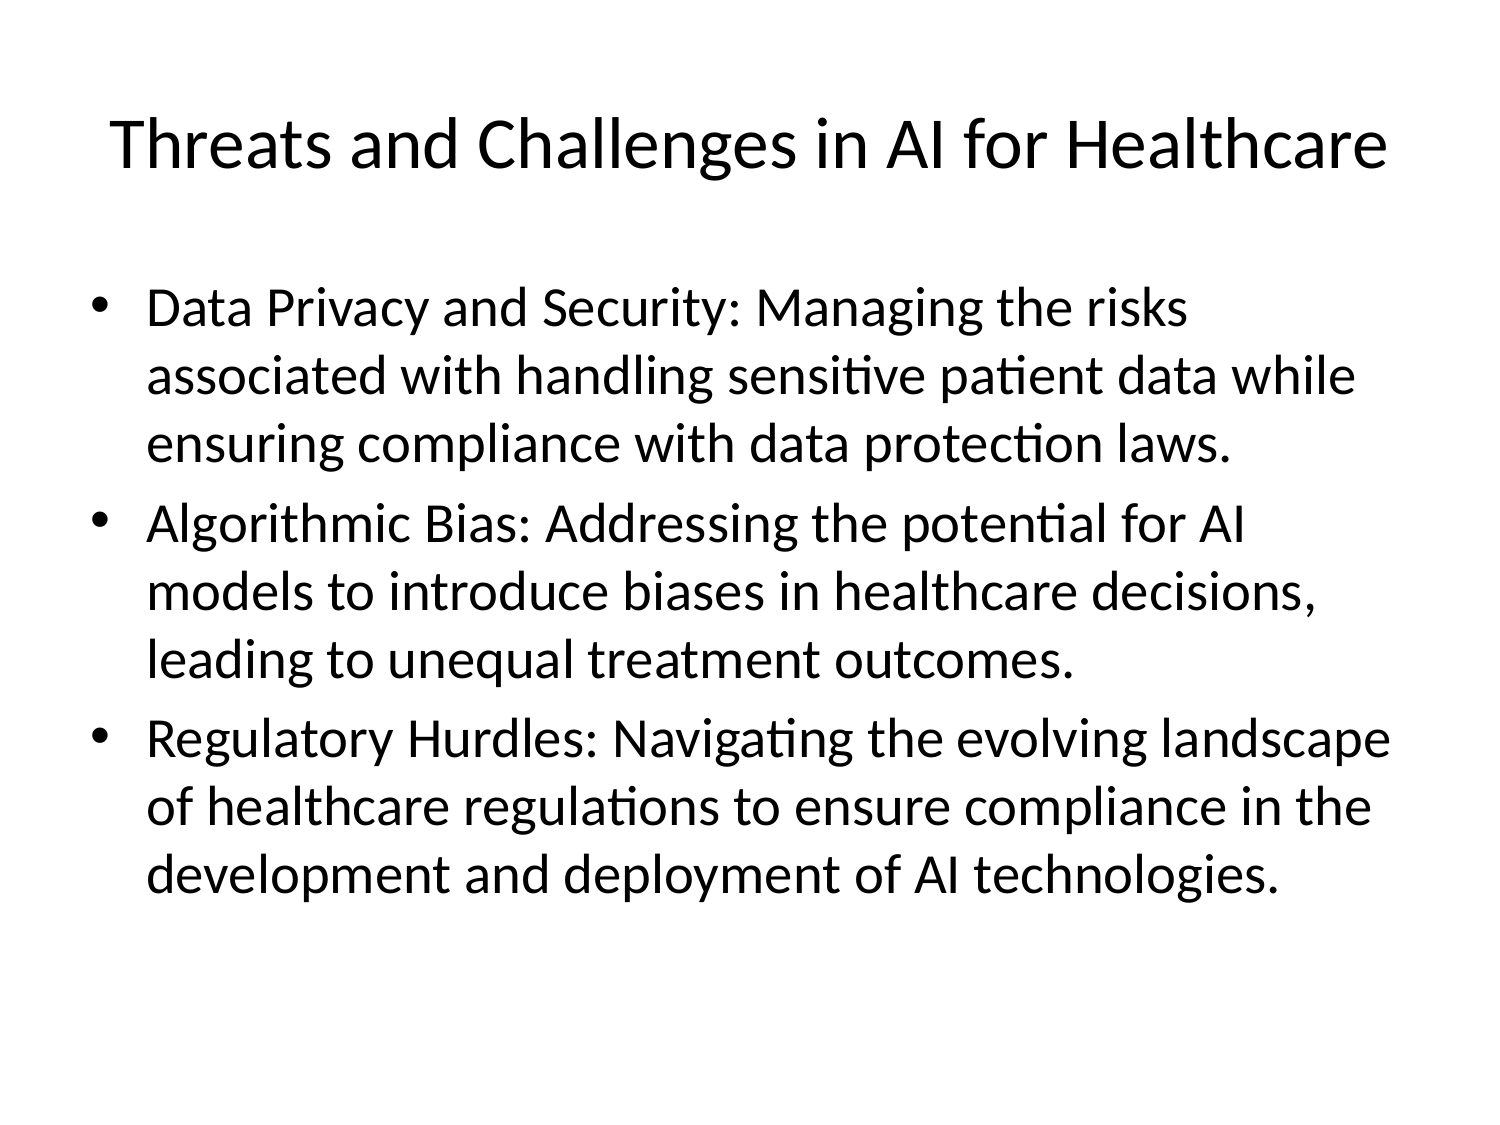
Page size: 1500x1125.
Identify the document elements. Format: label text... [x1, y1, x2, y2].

list Data Privacy and Security: Managing the risks associated with handling sensitive patient data while ensuring compliance with data protection laws. Algorithmic Bias: Addressing the potential for AI models to introduce biases in healthcare decisions, leading to unequal treatment outcomes. Regulatory Hurdles: Navigating the evolving landscape of healthcare regulations to ensure compliance in the development and deployment of AI technologies. [75, 262, 1425, 1005]
title Threats and Challenges in AI for Healthcare [75, 45, 1425, 233]
